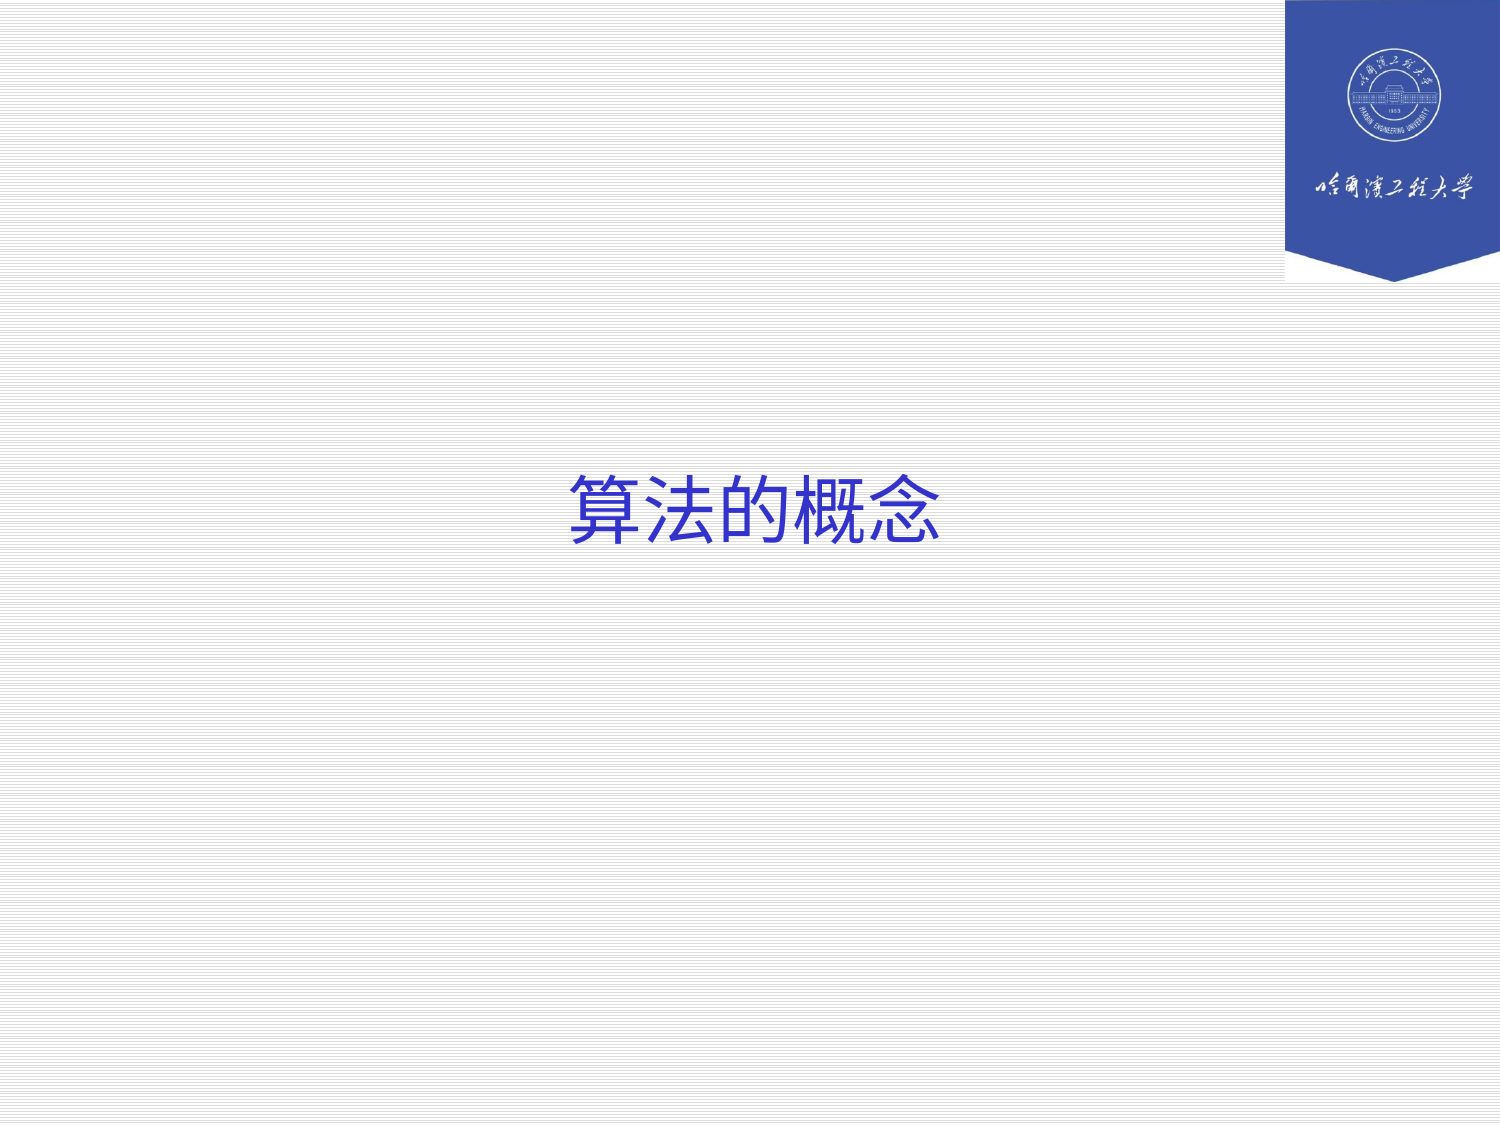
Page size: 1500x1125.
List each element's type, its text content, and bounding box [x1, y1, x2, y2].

picture [1285, 0, 1500, 282]
title 算法的概念 [117, 433, 1393, 584]
